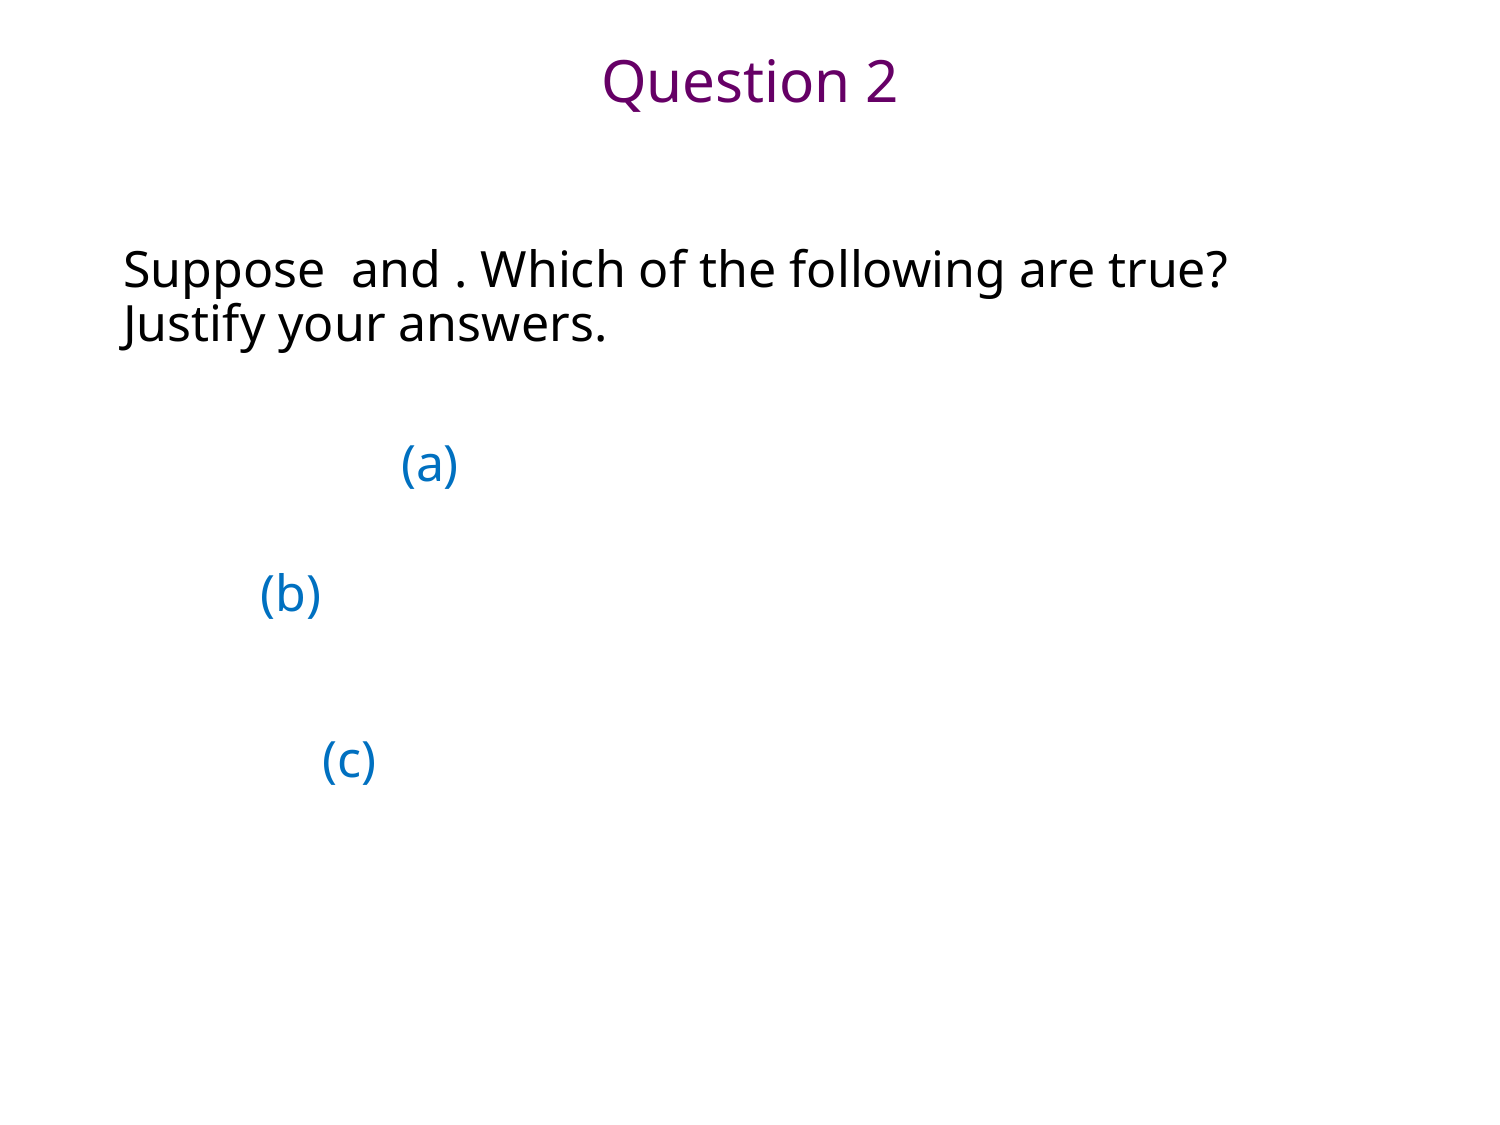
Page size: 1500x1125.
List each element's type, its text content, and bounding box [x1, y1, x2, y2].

title Question 2 [0, 50, 1500, 125]
